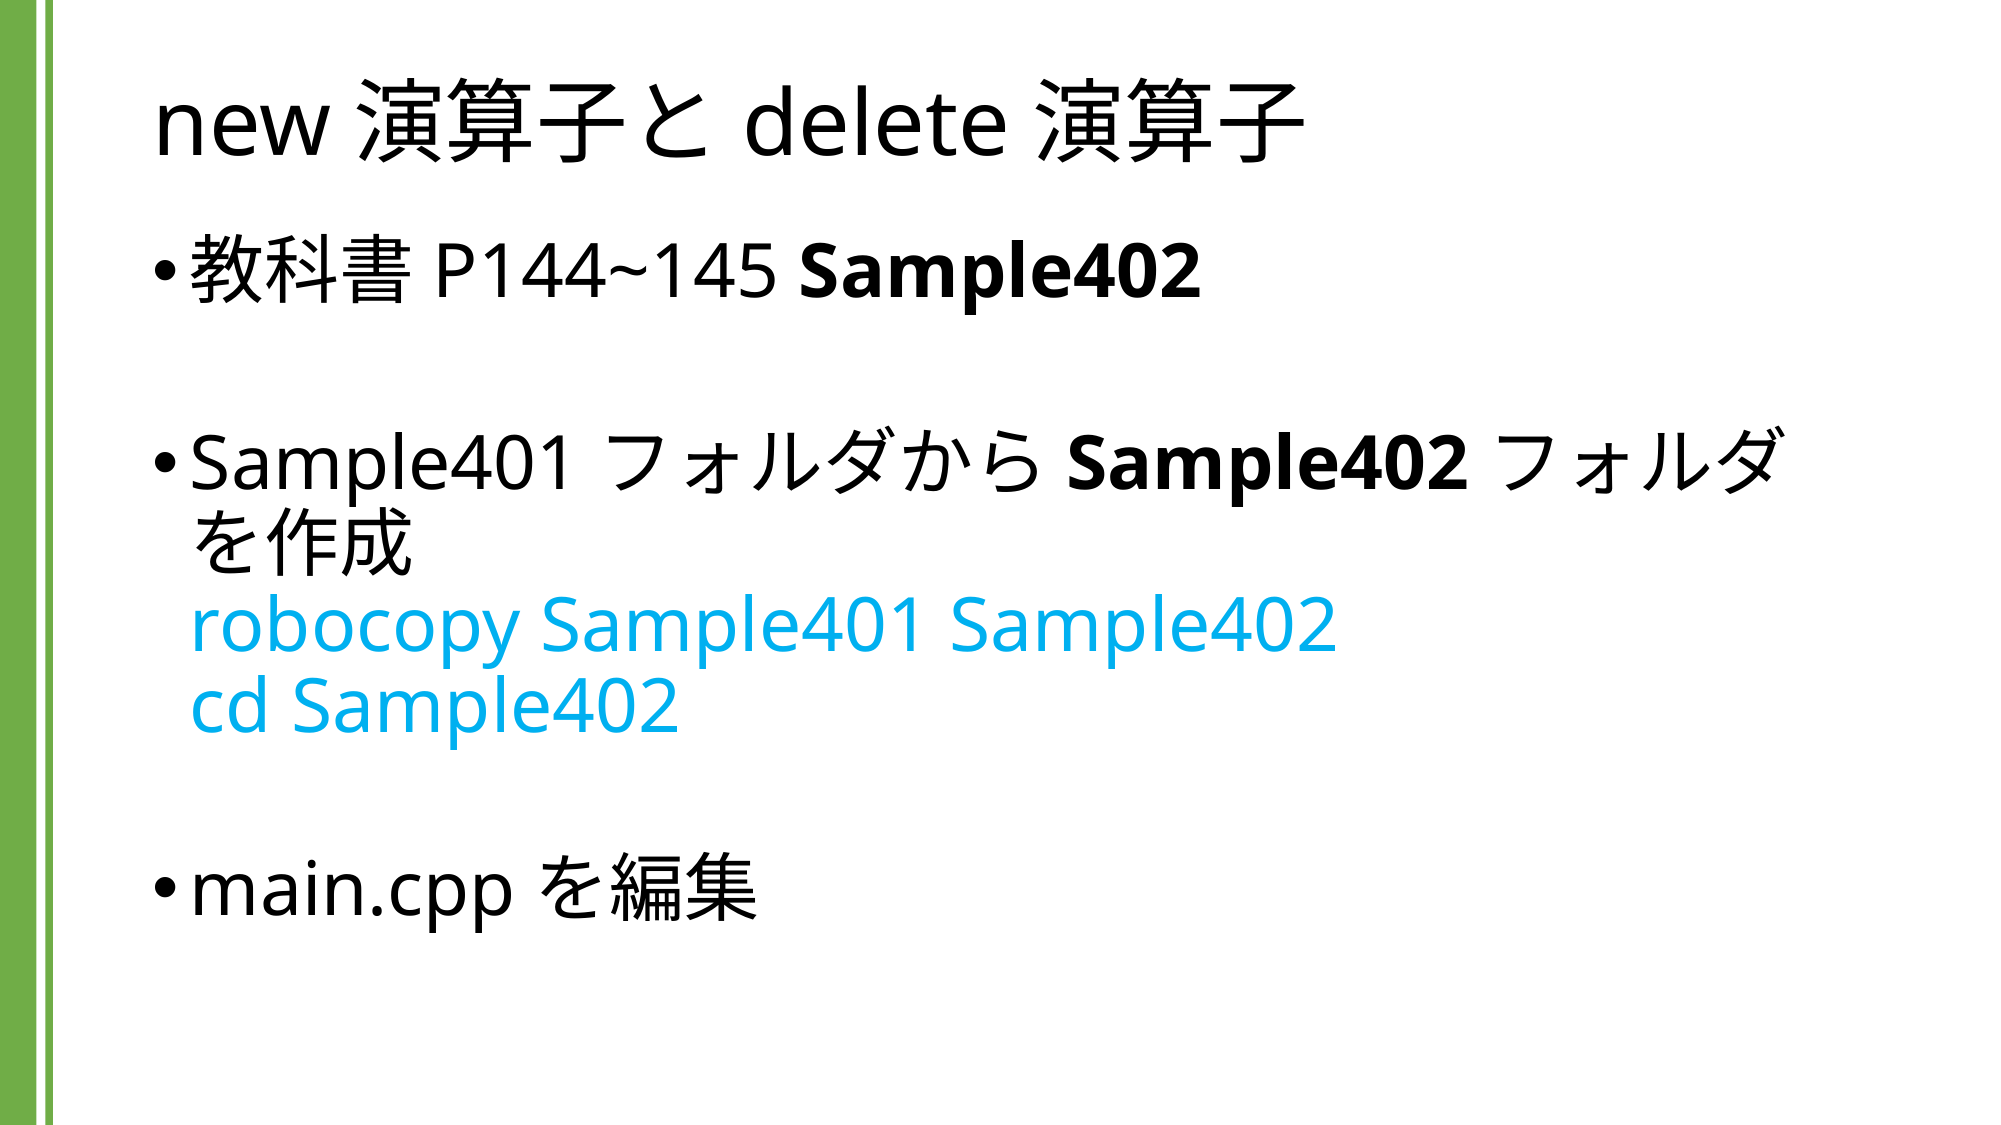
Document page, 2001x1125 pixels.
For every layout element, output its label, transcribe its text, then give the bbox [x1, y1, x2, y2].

list 教科書P144~145 Sample402 Sample401フォルダからSample402フォルダを作成 robocopy Sample401 Sample402 cd Sample402 main.cppを編集 [137, 225, 1863, 1043]
title new演算子とdelete演算子 [137, 59, 1863, 191]
